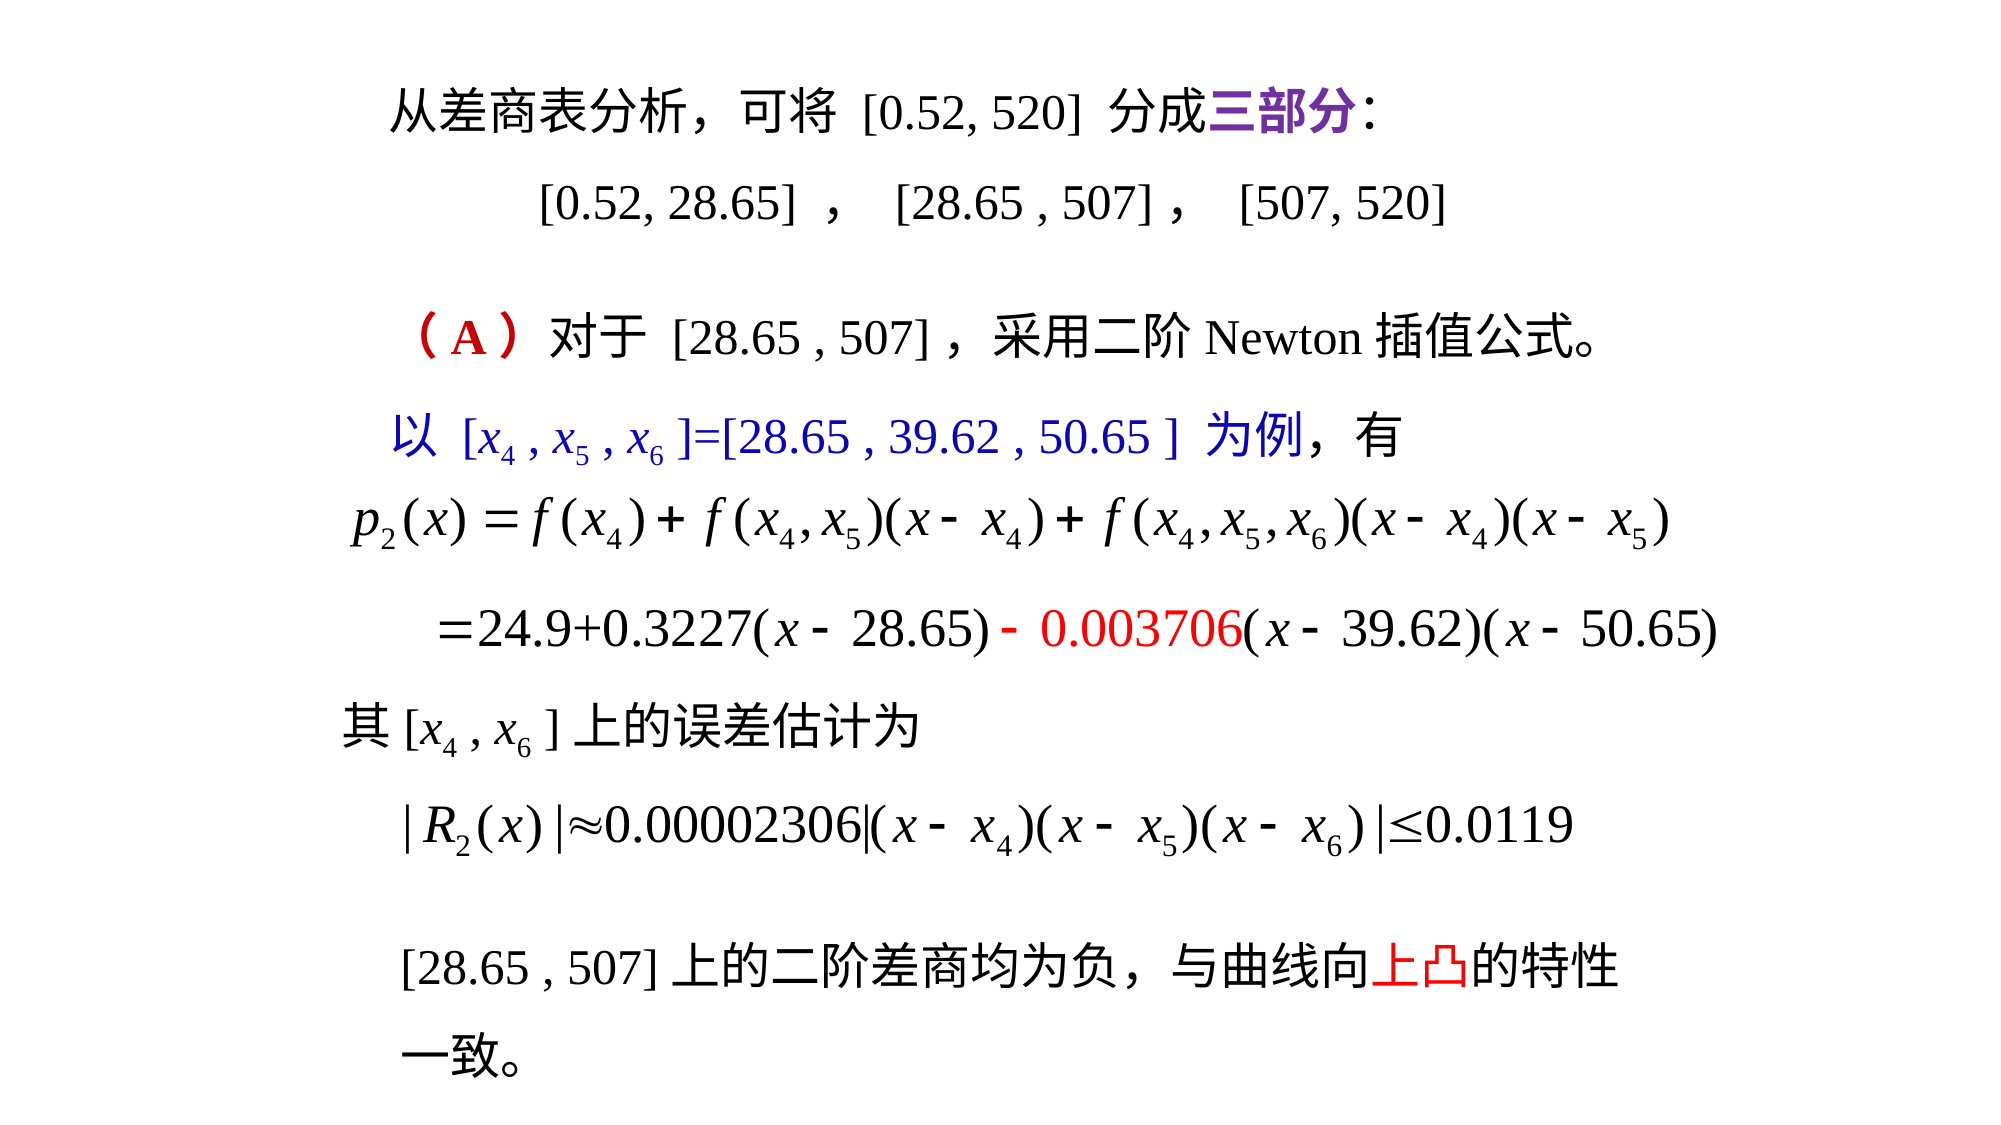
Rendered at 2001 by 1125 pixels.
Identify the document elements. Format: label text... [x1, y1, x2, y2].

text_box 以 [x4 , x5 , x6 ]=[28.65 , 39.62 , 50.65 ] 为例，有 [373, 361, 1663, 479]
text_box （A）对于 [28.65 , 507]，采用二阶Newton插值公式。 [373, 267, 1663, 361]
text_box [326, 687, 1587, 870]
text_box 从差商表分析，可将 [0.52, 520] 分成三部分： [0.52, 28.65] ， [28.65 , 507]， [507, 520] [373, 42, 1663, 238]
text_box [338, 480, 1683, 563]
text_box [28.65 , 507]上的二阶差商均为负，与曲线向上凸的特性一致。 [385, 897, 1640, 1092]
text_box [426, 596, 1730, 669]
